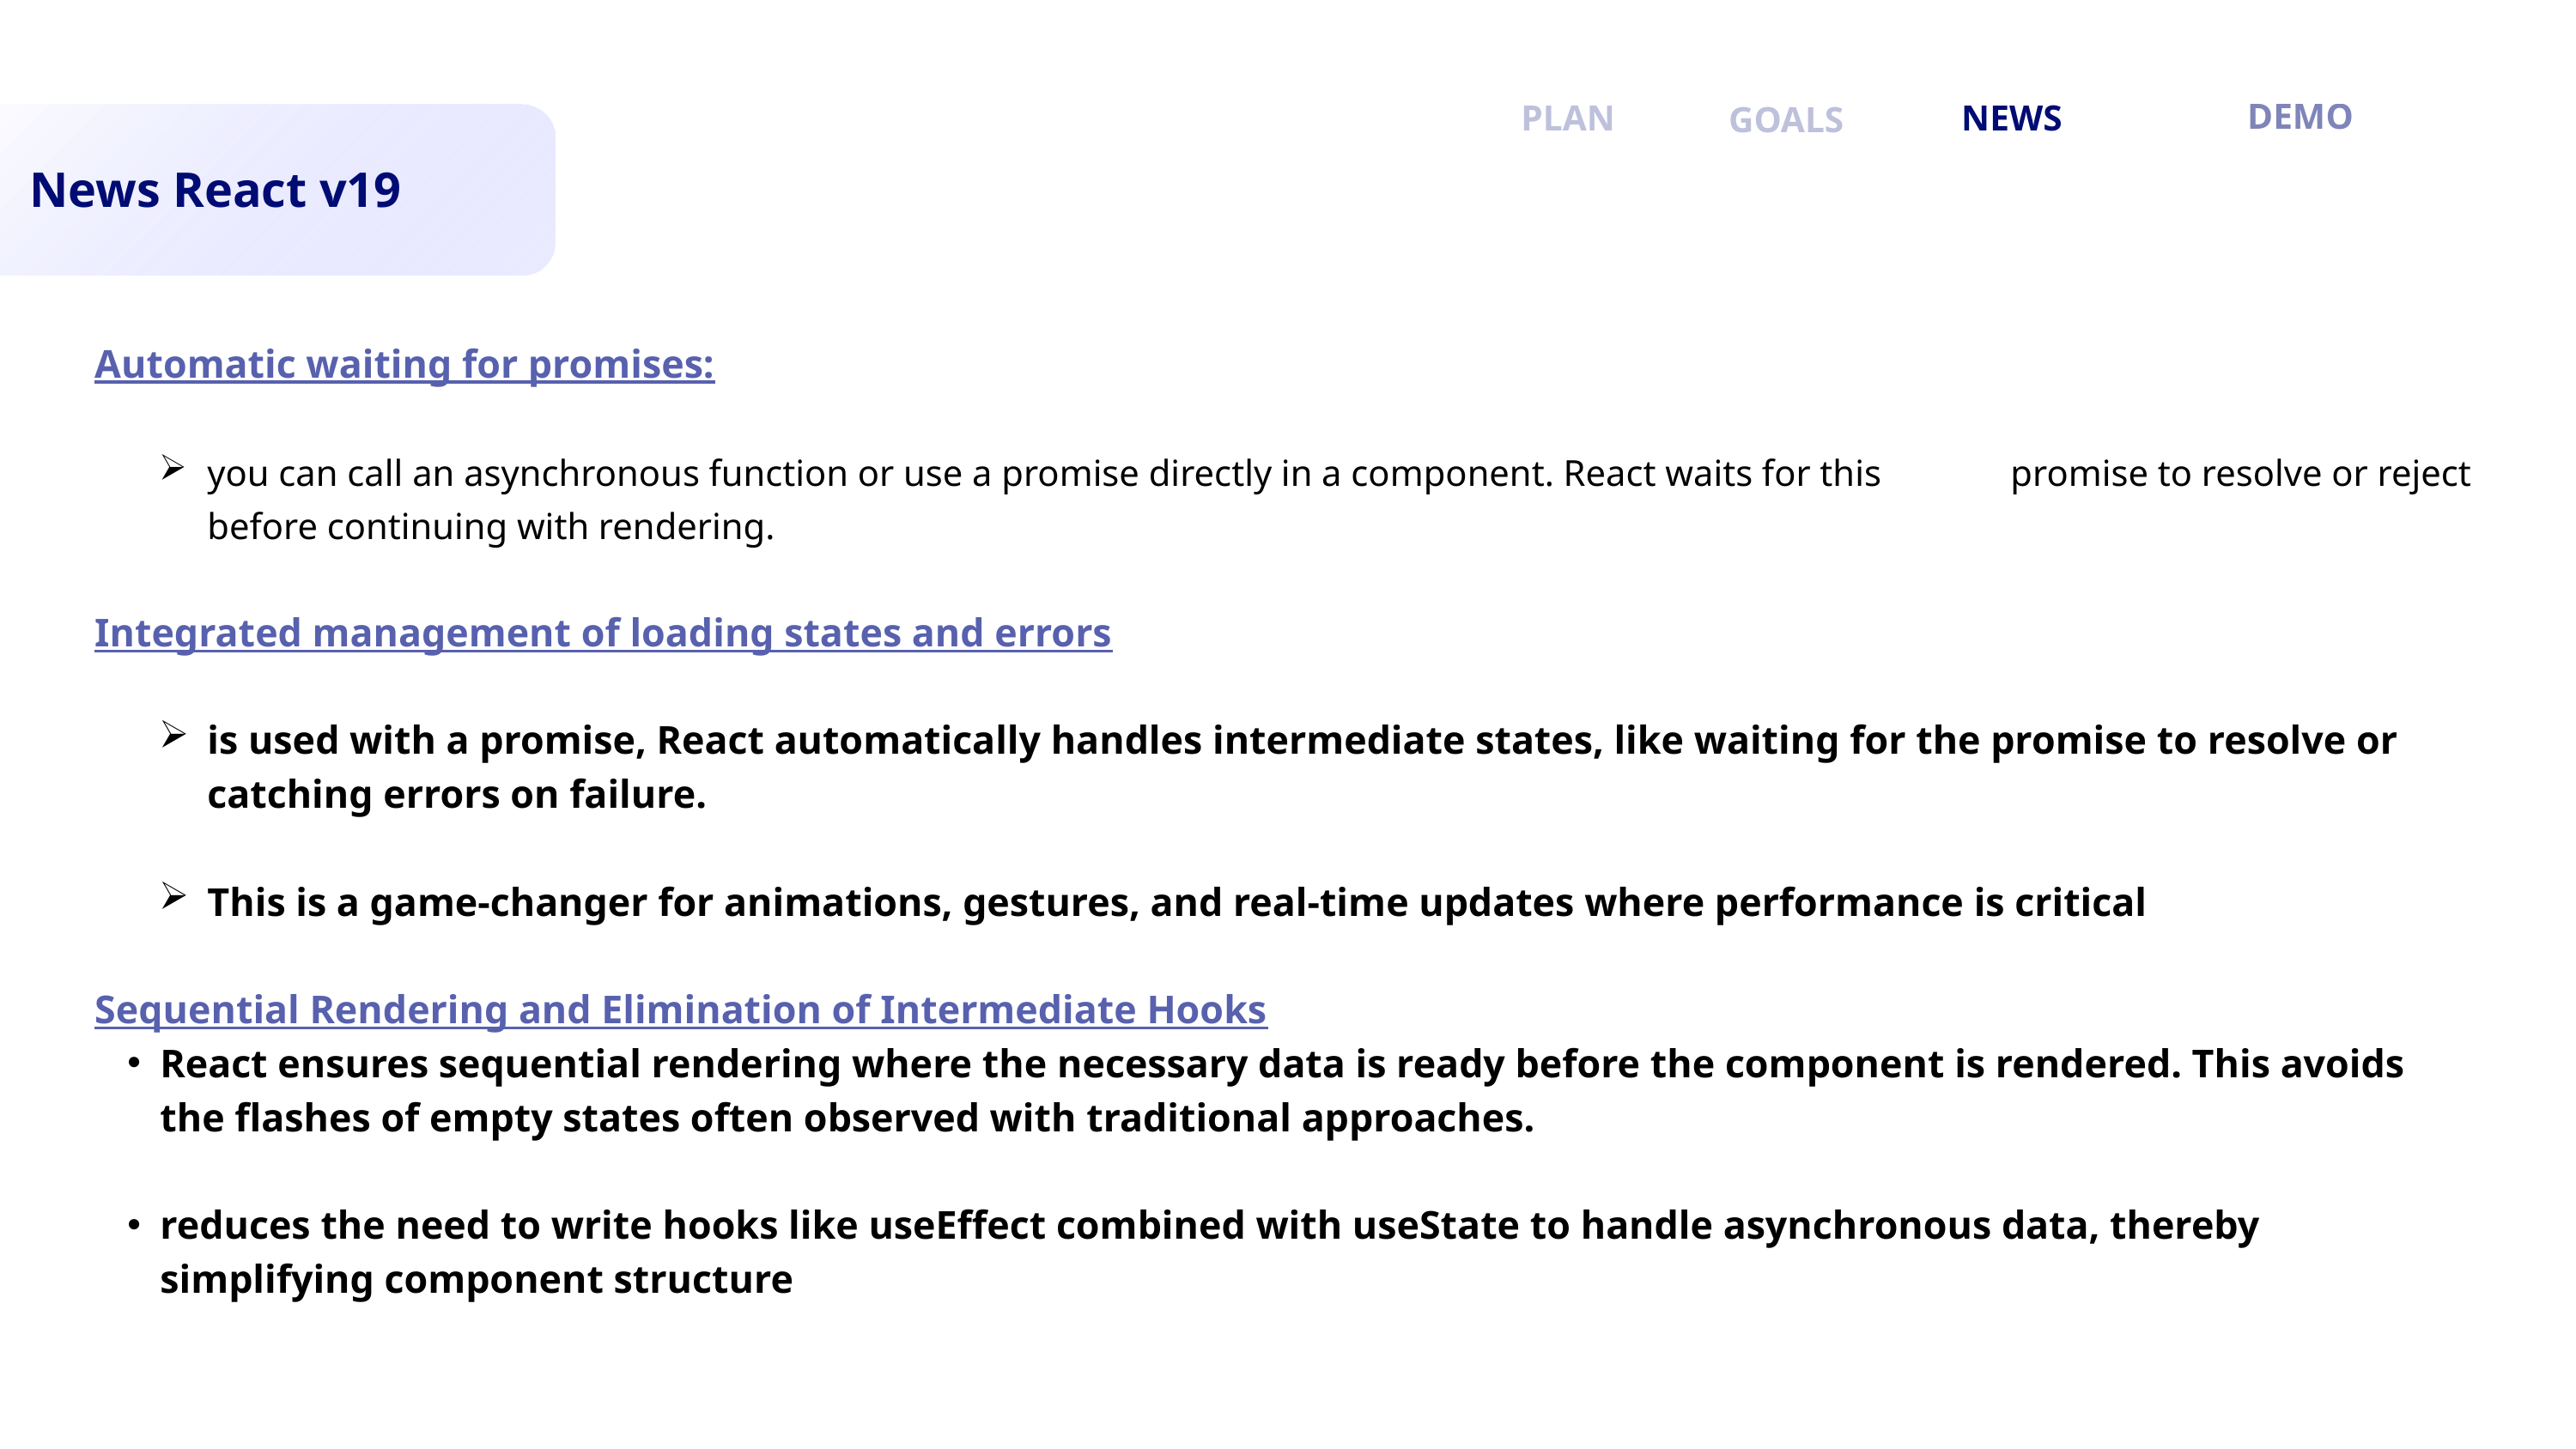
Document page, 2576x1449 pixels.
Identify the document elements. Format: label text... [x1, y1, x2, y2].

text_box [0, 103, 556, 276]
text_box Automatic waiting for promises: you can call an asynchronous function or use a promise directly in a component. React waits for this promise to resolve or reject before continuing with rendering. Integrated management of loading states and errors is used with a promise, React automatically handles intermediate states, like waiting for the promise to resolve or catching errors on failure. This is a game-changer for animations, gestures, and real-time updates where performance is critical Sequential Rendering and Elimination of Intermediate Hooks React ensures sequential rendering where the necessary data is ready before the component is rendered. This avoids the flashes of empty states often observed with traditional approaches. reduces the need to write hooks like useEffect combined with useState to handle asynchronous data, thereby simplifying component structure [94, 331, 2482, 1355]
text_box DEMO [2188, 88, 2413, 136]
text_box GOALS [1652, 90, 1921, 140]
text_box NEWS [1877, 88, 2147, 138]
text_box PLAN [1381, 88, 1616, 138]
